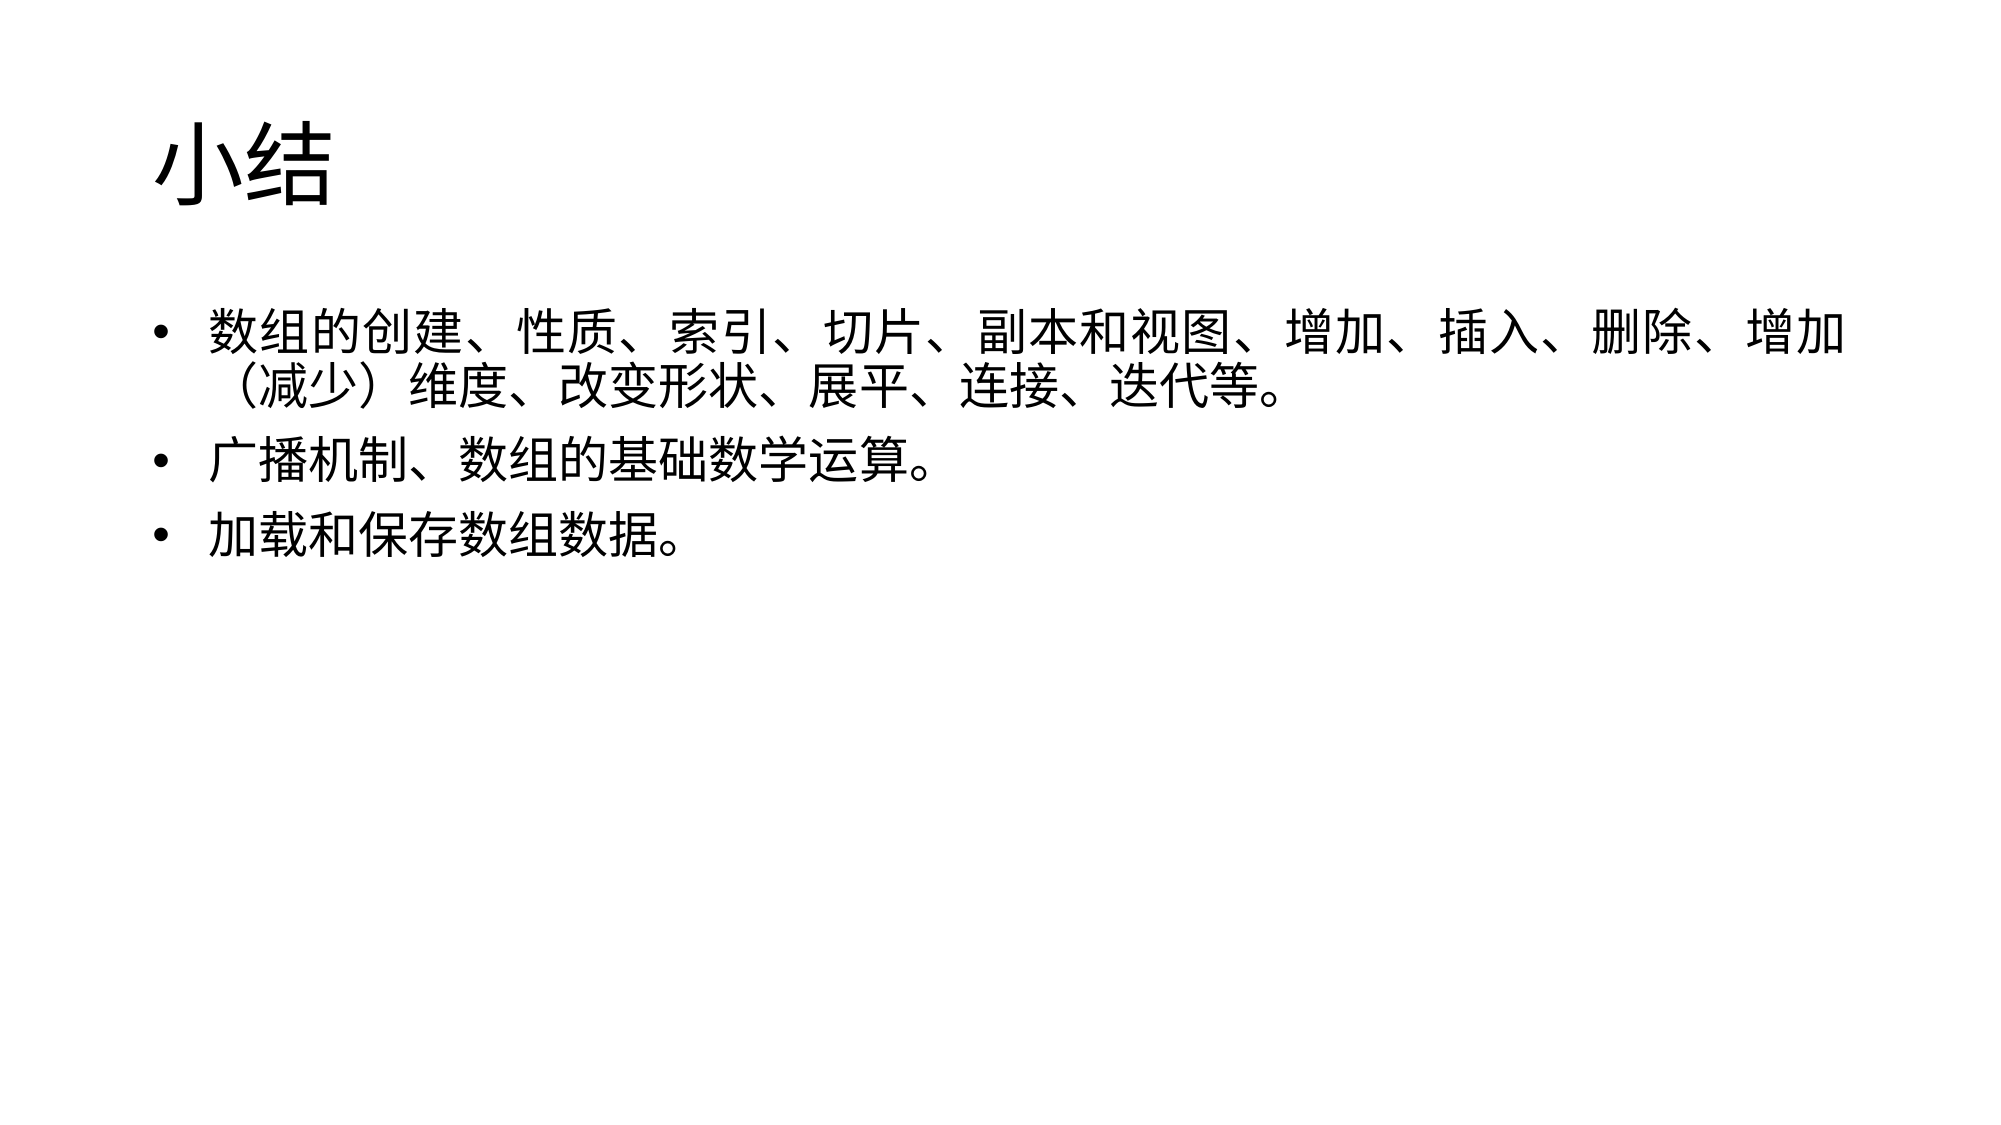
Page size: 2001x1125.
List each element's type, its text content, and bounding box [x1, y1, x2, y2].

title 小结 [137, 59, 1863, 278]
list 数组的创建、性质、索引、切片、副本和视图、增加、插入、删除、增加（减少）维度、改变形状、展平、连接、迭代等。 广播机制、数组的基础数学运算。 加载和保存数组数据。 [137, 299, 1863, 1039]
